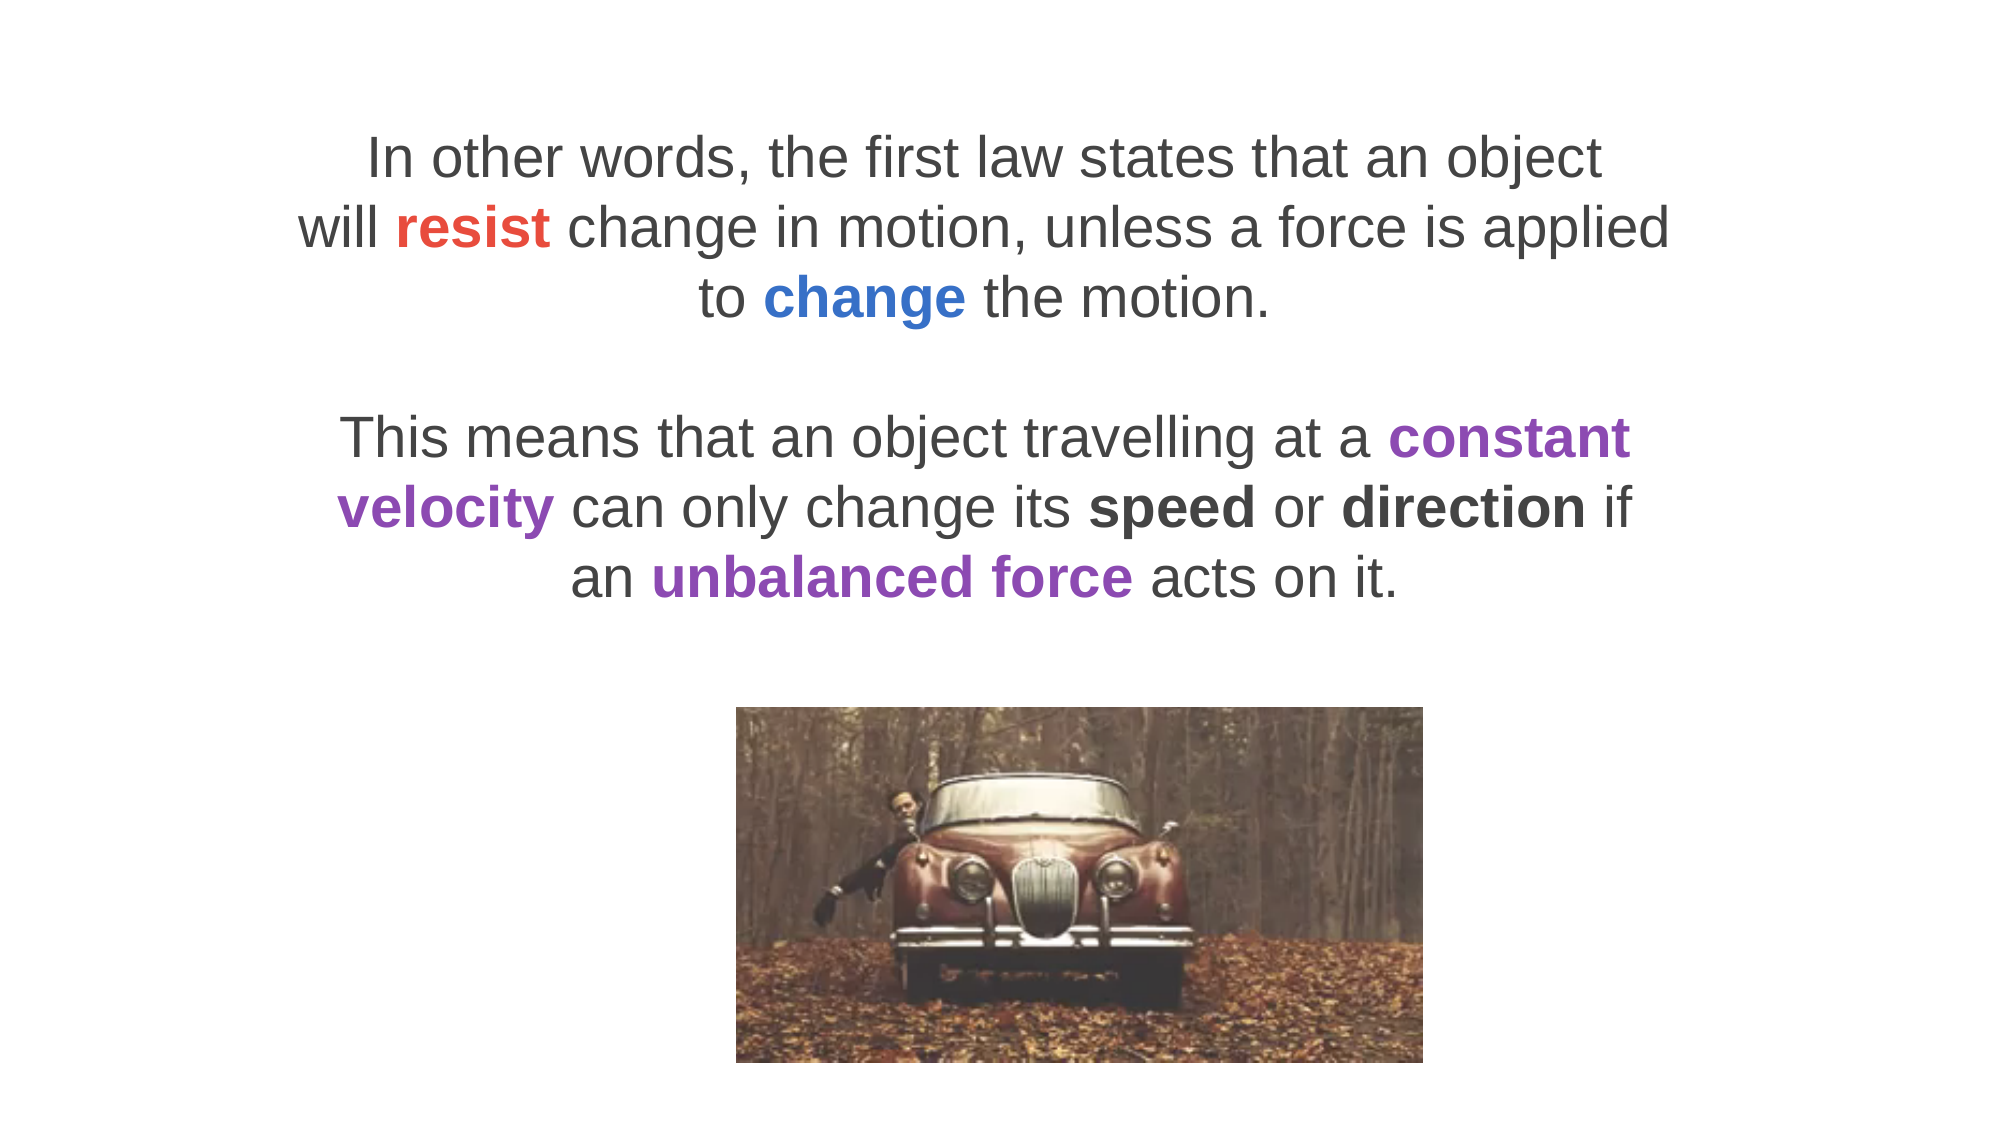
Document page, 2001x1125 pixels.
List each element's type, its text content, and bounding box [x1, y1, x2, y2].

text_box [735, 706, 1424, 1064]
text_box In other words, the first law states that an object will resist change in motion, unless a force is applied to change the motion. This means that an object travelling at a constant velocity can only change its speed or direction if an unbalanced force acts on it. [199, 112, 1771, 617]
